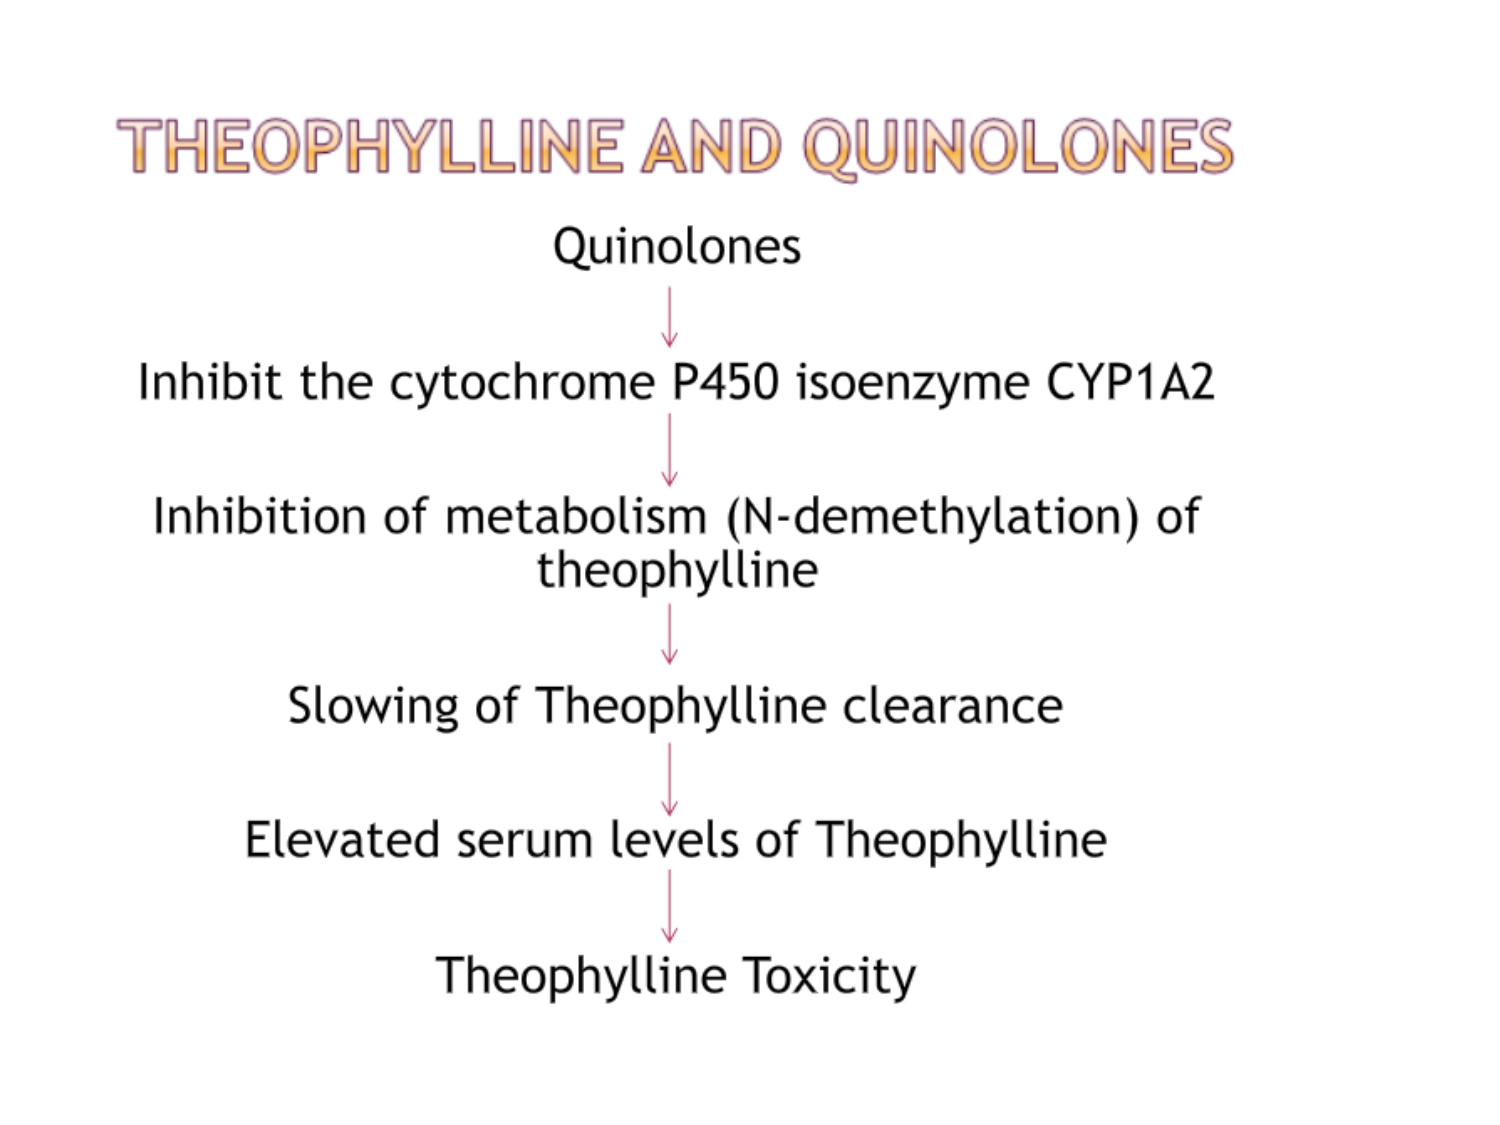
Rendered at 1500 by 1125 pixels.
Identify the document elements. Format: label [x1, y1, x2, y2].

list [111, 42, 1306, 1067]
